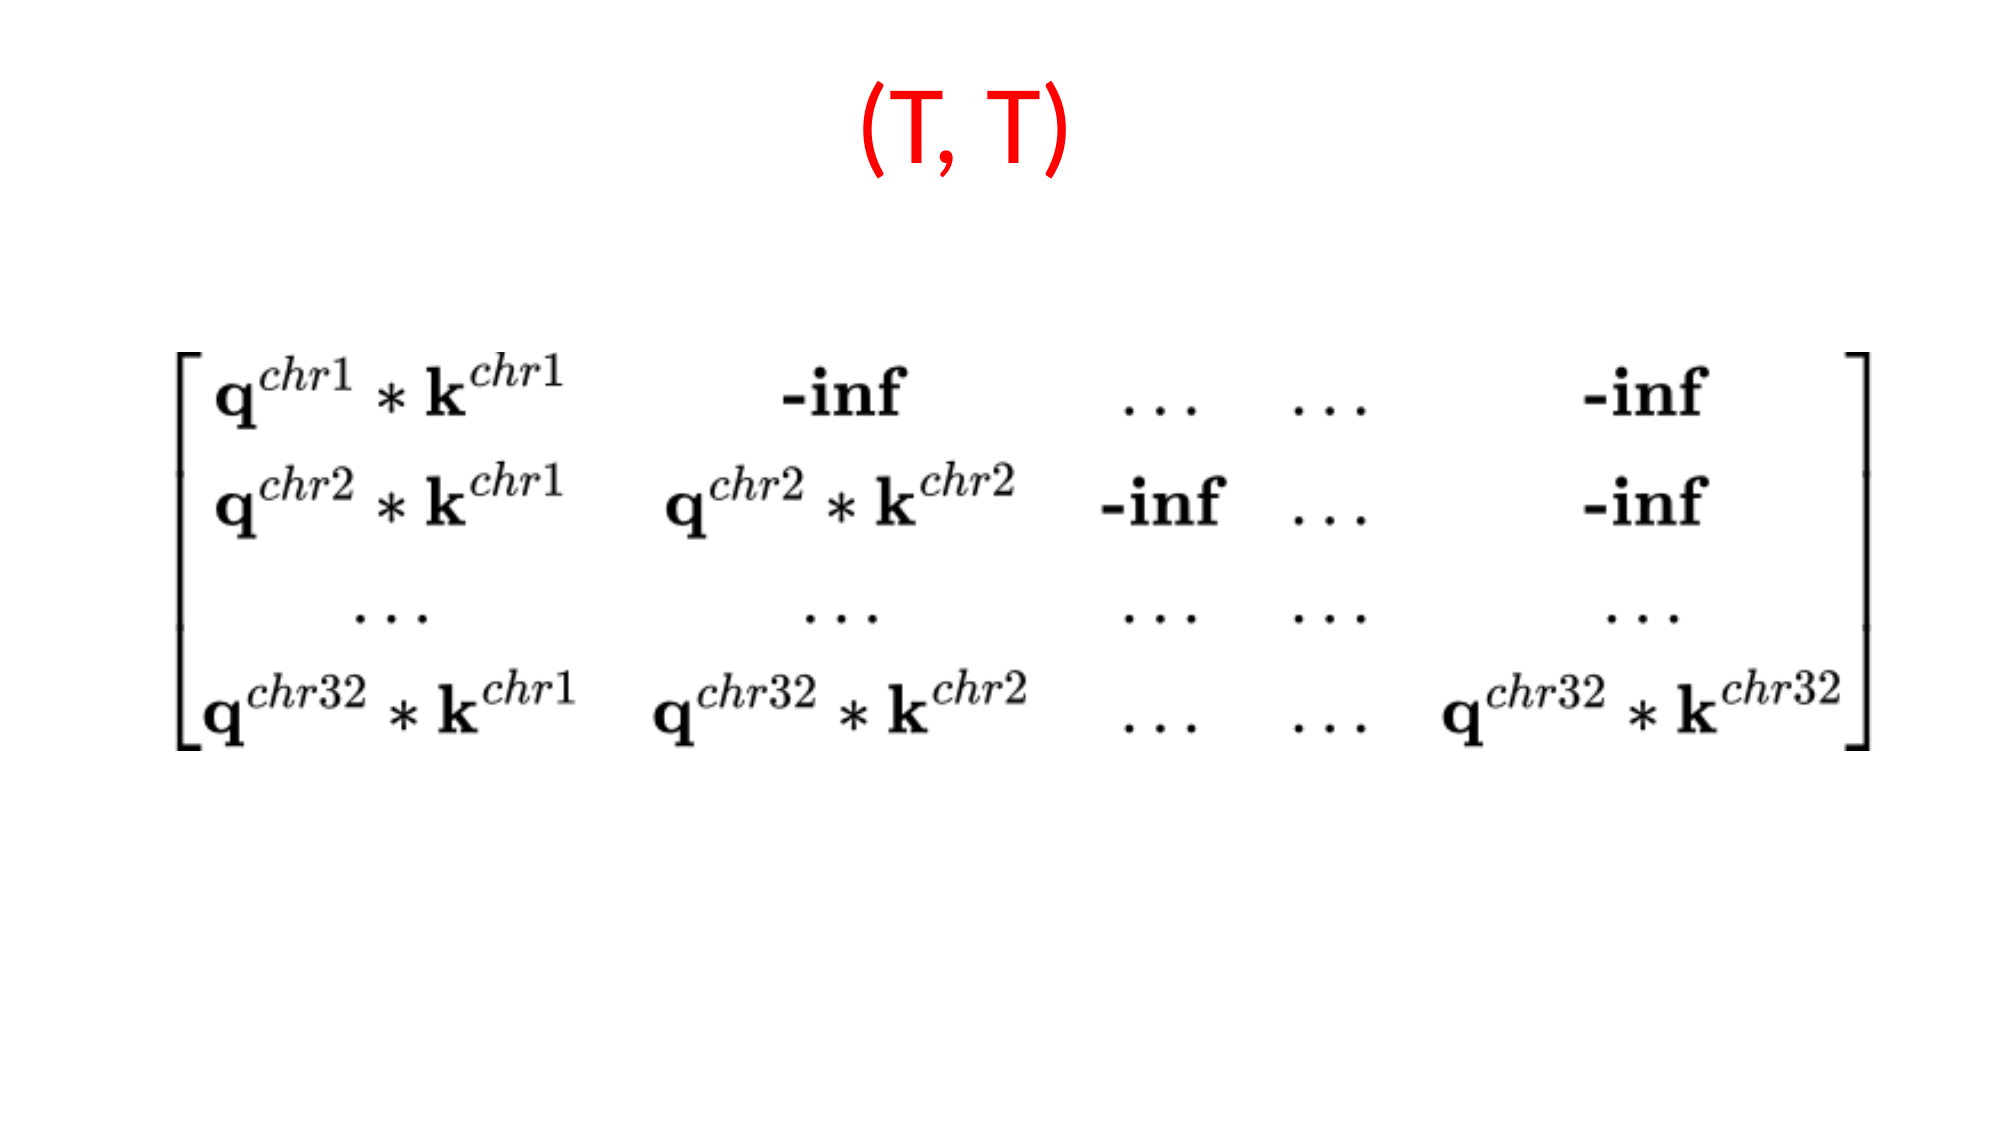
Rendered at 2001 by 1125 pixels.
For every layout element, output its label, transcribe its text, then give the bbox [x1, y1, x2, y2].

text_box (T, T) [840, 44, 1090, 194]
picture [153, 352, 1895, 751]
